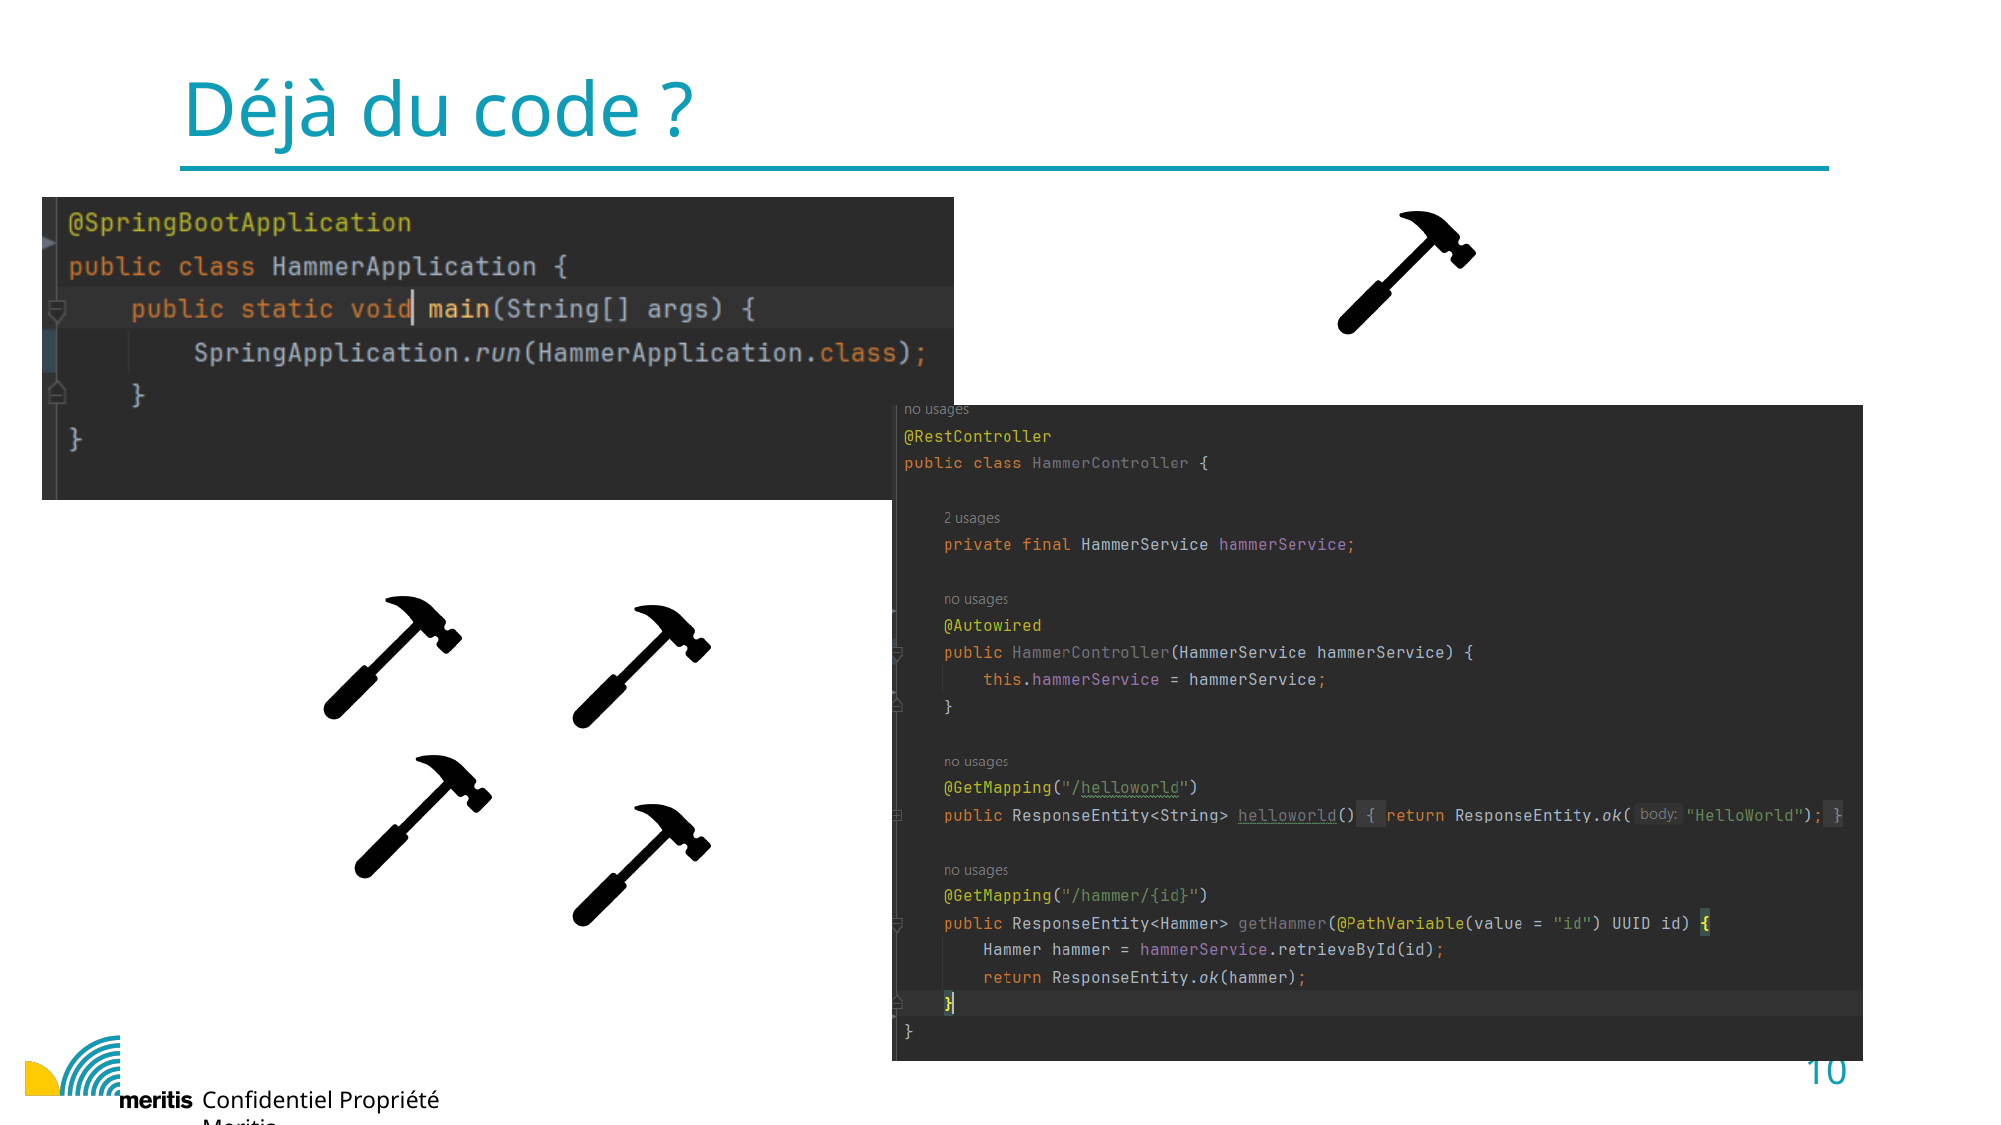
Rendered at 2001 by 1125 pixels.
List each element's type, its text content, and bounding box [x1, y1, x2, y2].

list Déjà du code ? [167, 64, 1830, 180]
picture [42, 197, 1863, 1061]
picture [566, 790, 717, 941]
picture [566, 591, 717, 742]
picture [1331, 197, 1482, 348]
picture [347, 741, 498, 892]
picture [11, 976, 204, 1125]
slide_number 10 [1412, 1061, 1863, 1103]
picture [317, 582, 468, 733]
